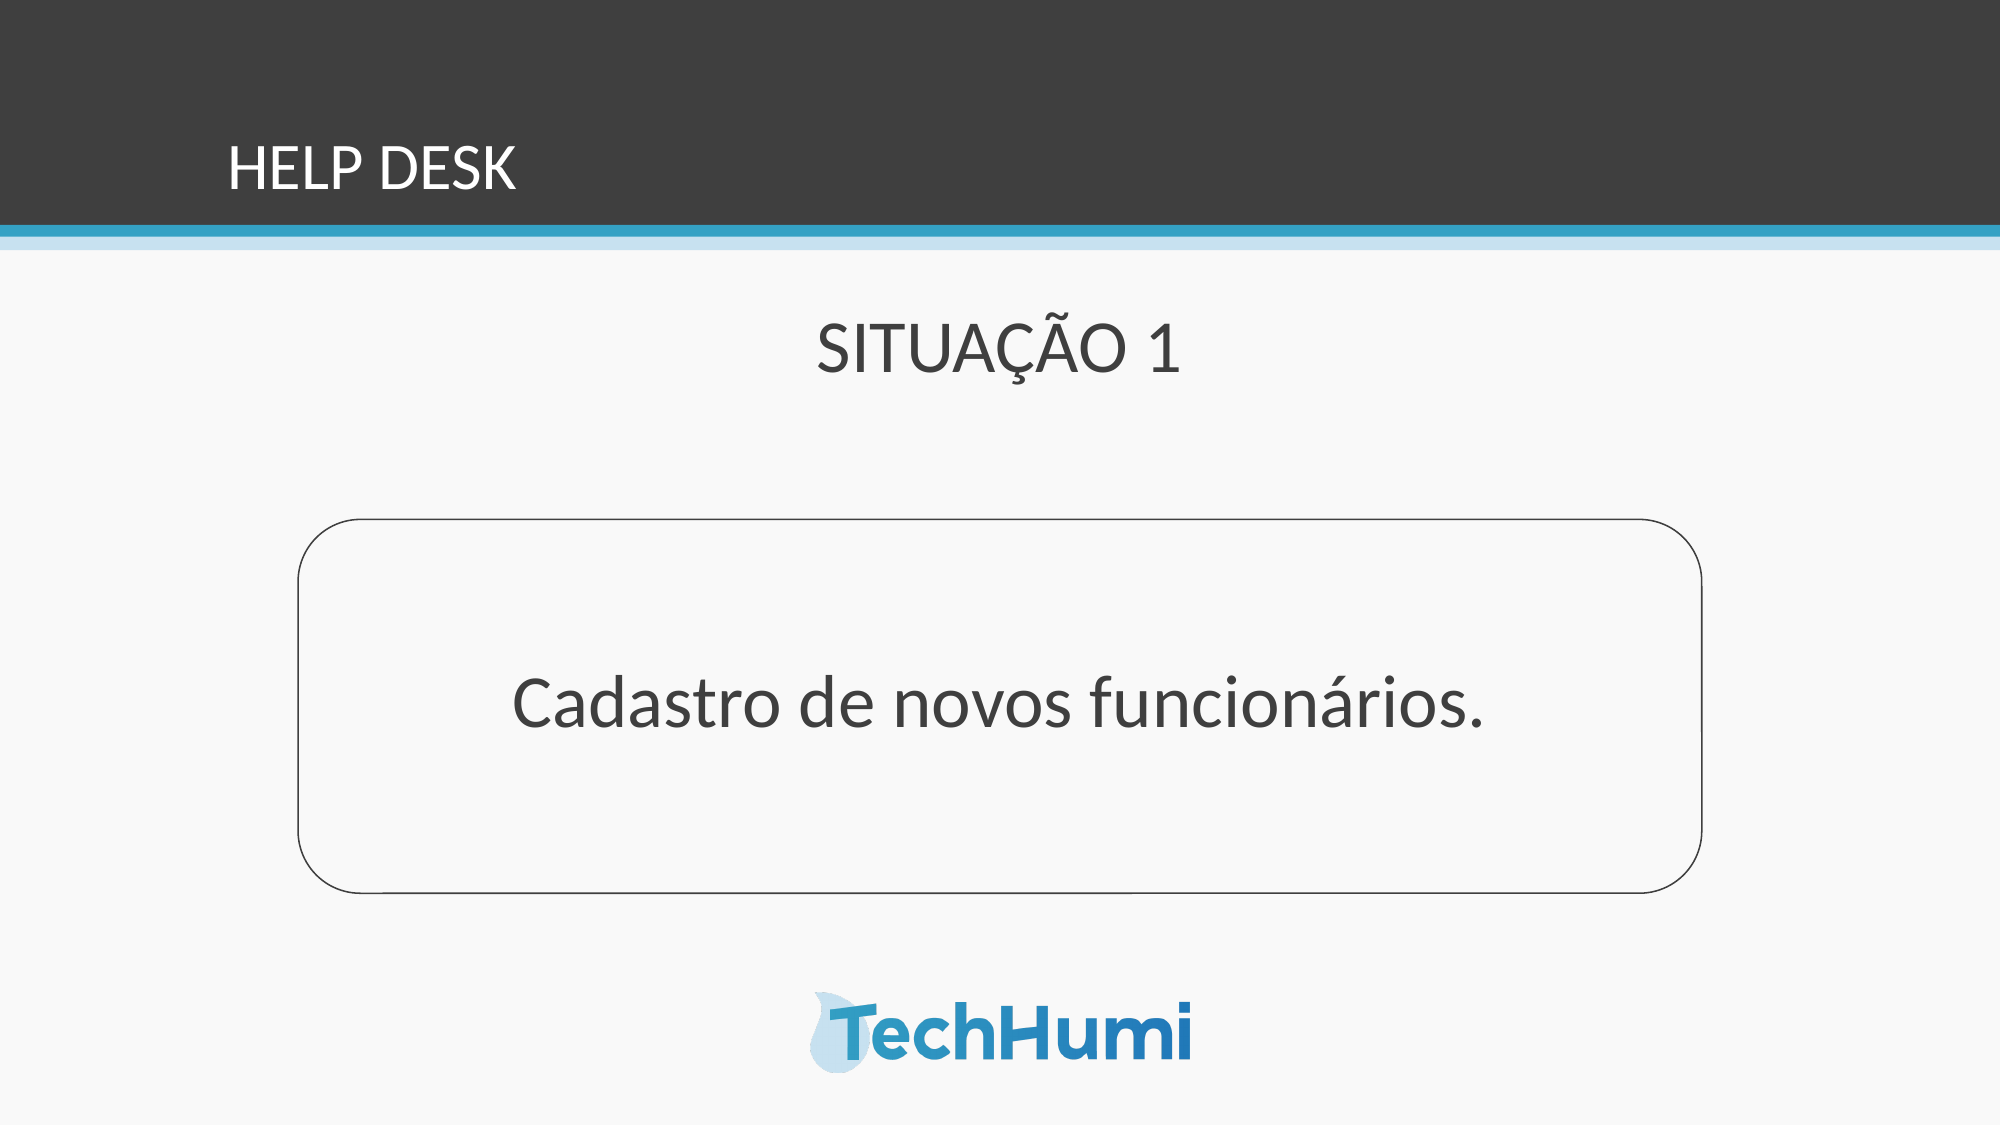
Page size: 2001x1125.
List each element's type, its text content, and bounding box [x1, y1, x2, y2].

list SITUAÇÃO 1 Cadastro de novos funcionários. [212, 299, 1788, 1013]
picture [810, 992, 1190, 1073]
text_box [298, 519, 1702, 894]
title HELP DESK [212, 41, 1788, 212]
